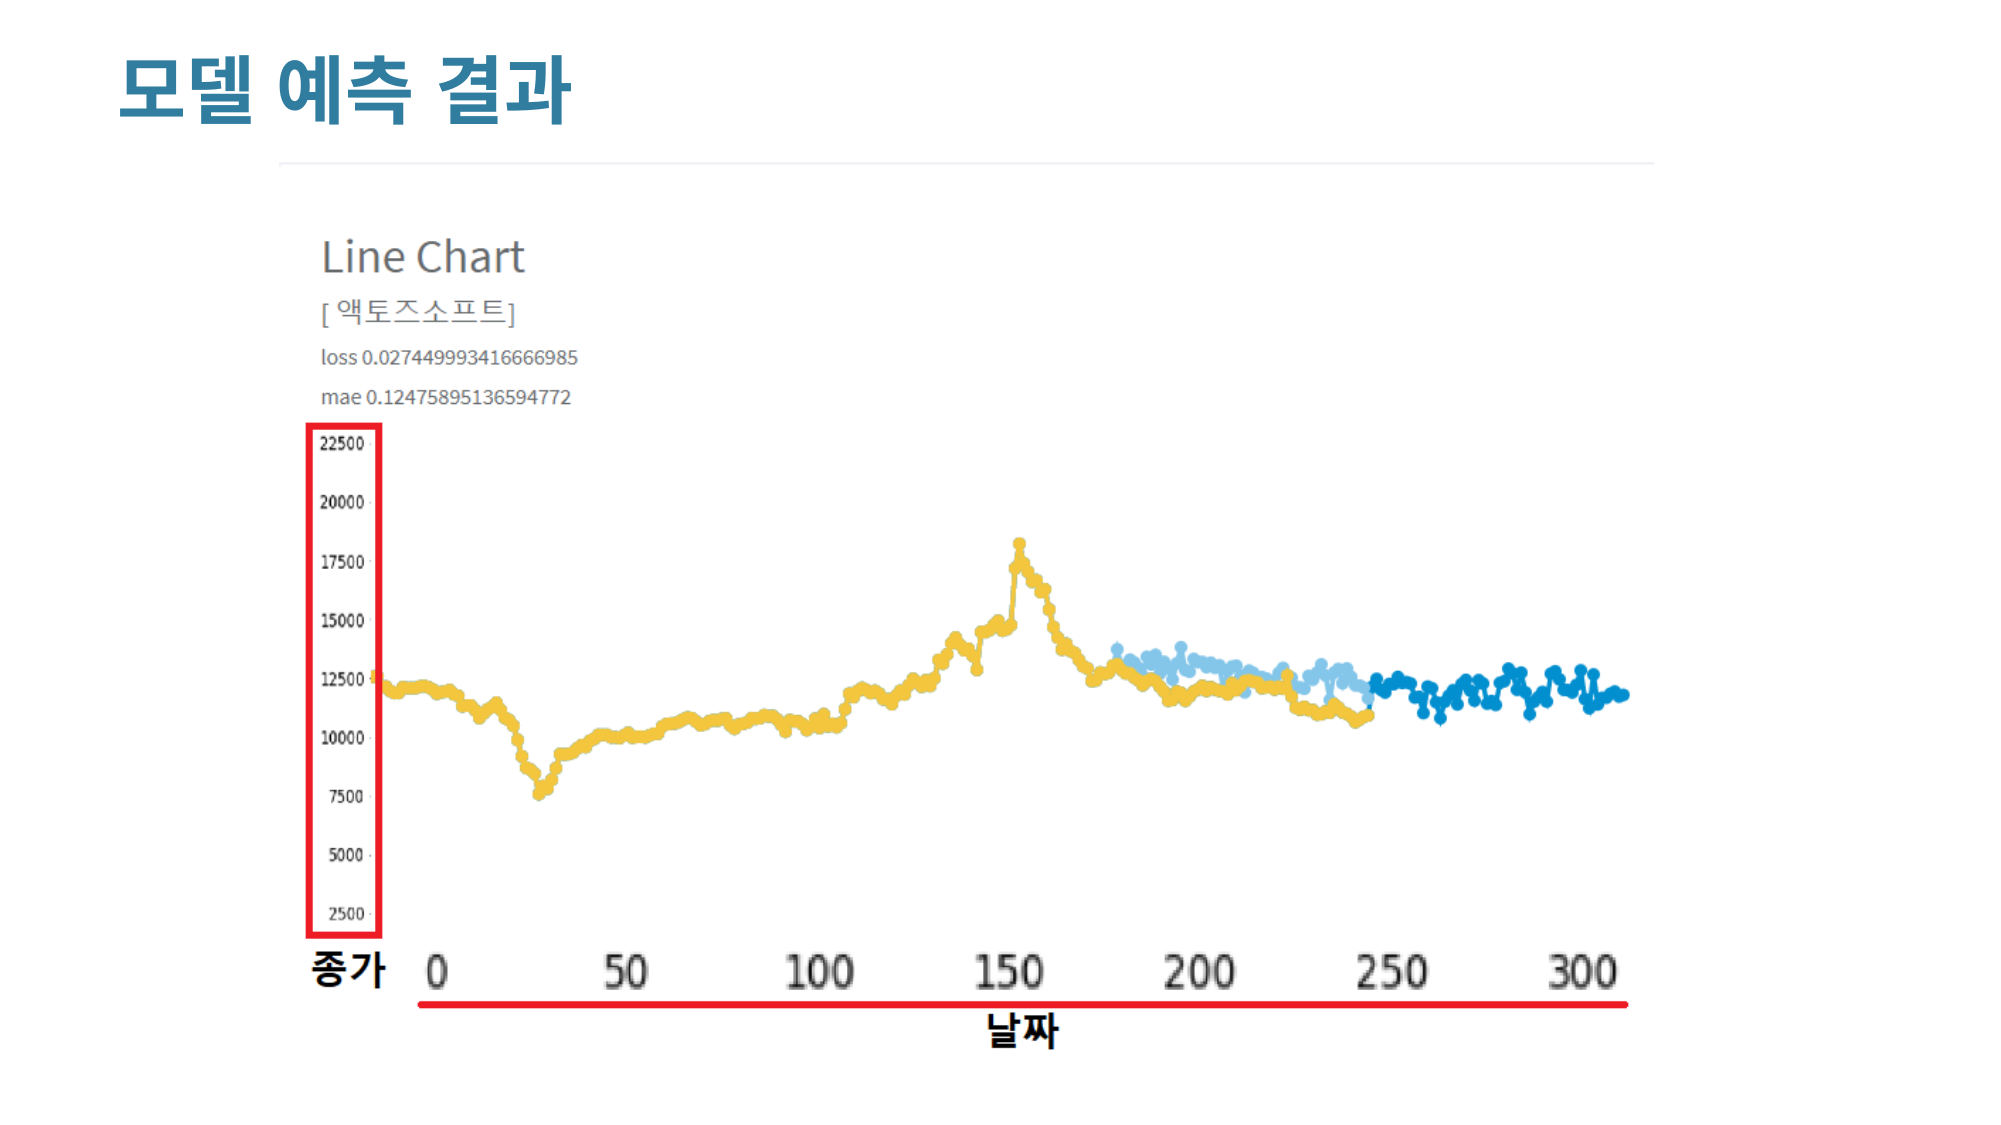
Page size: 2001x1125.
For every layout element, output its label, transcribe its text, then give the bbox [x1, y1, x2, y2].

picture [279, 162, 1654, 1068]
title 모델 예측 결과 [102, 19, 1903, 159]
